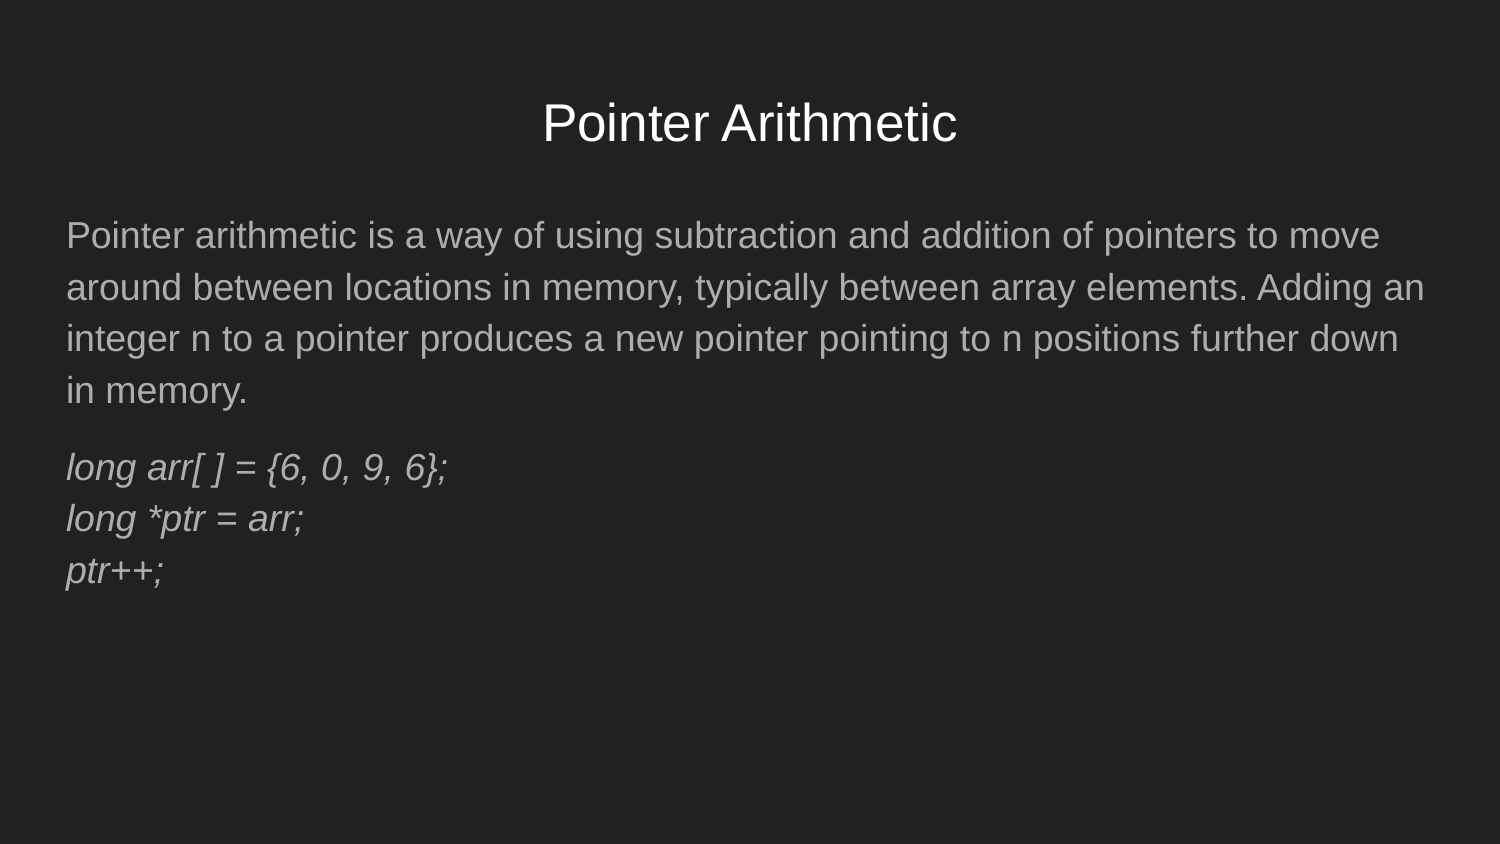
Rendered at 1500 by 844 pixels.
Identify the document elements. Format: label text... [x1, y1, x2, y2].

title Pointer Arithmetic [51, 72, 1449, 167]
list Pointer arithmetic is a way of using subtraction and addition of pointers to move around between locations in memory, typically between array elements. Adding an integer n to a pointer produces a new pointer pointing to n positions further down in memory. long arr[ ] = {6, 0, 9, 6}; long *ptr = arr; ptr++; [51, 189, 1449, 750]
